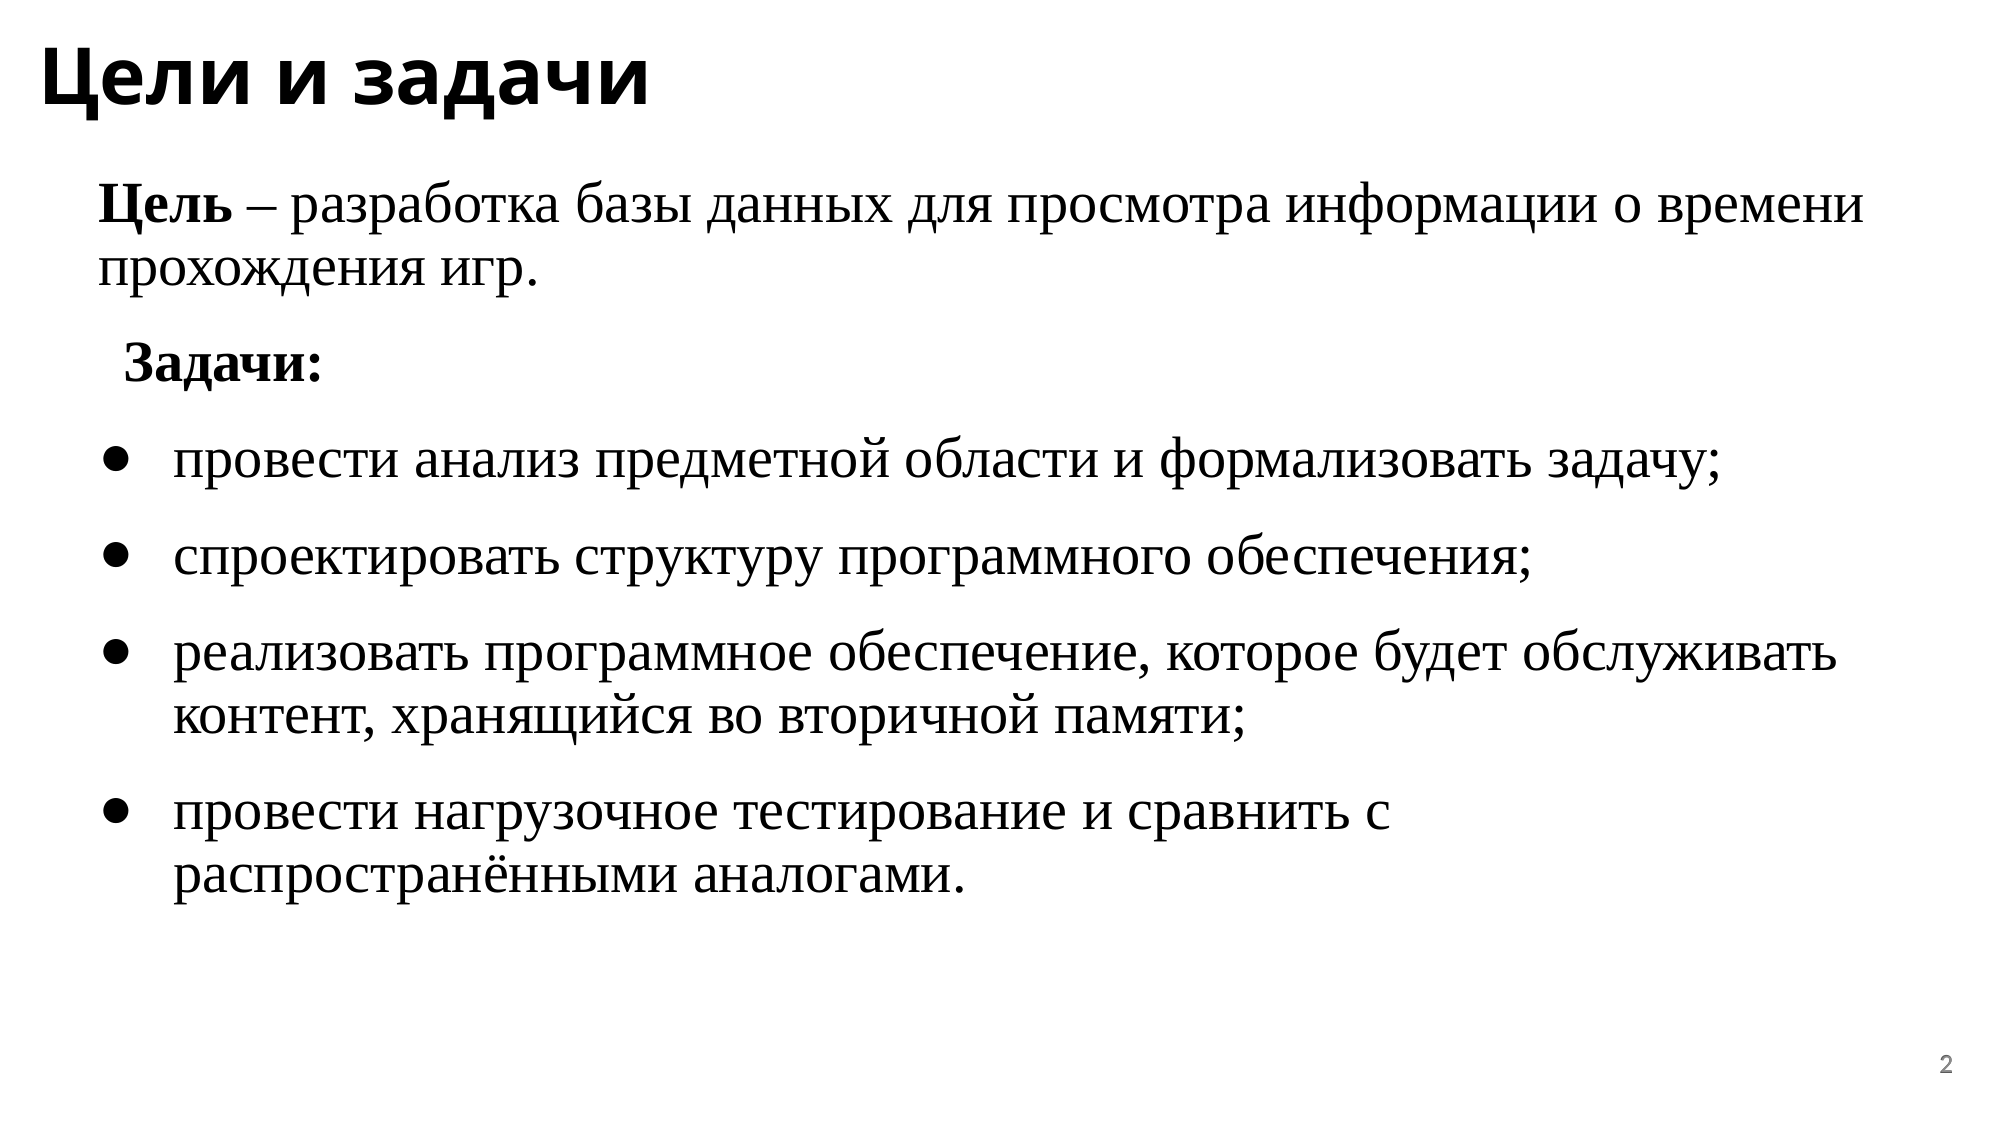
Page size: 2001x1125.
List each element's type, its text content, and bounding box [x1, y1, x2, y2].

slide_number 2 [1853, 1019, 1974, 1106]
list Цель – разработка базы данных для просмотра информации о времени прохождения игр. Задачи: провести анализ предметной области и формализовать задачу; спроектировать структуру программного обеспечения; реализовать программное обеспечение, которое будет обслуживать контент, хранящийся во вторичной памяти; провести нагрузочное тестирование и сравнить с распространёнными аналогами. [44, 152, 1908, 1037]
title Цели и задачи [18, 16, 1882, 142]
